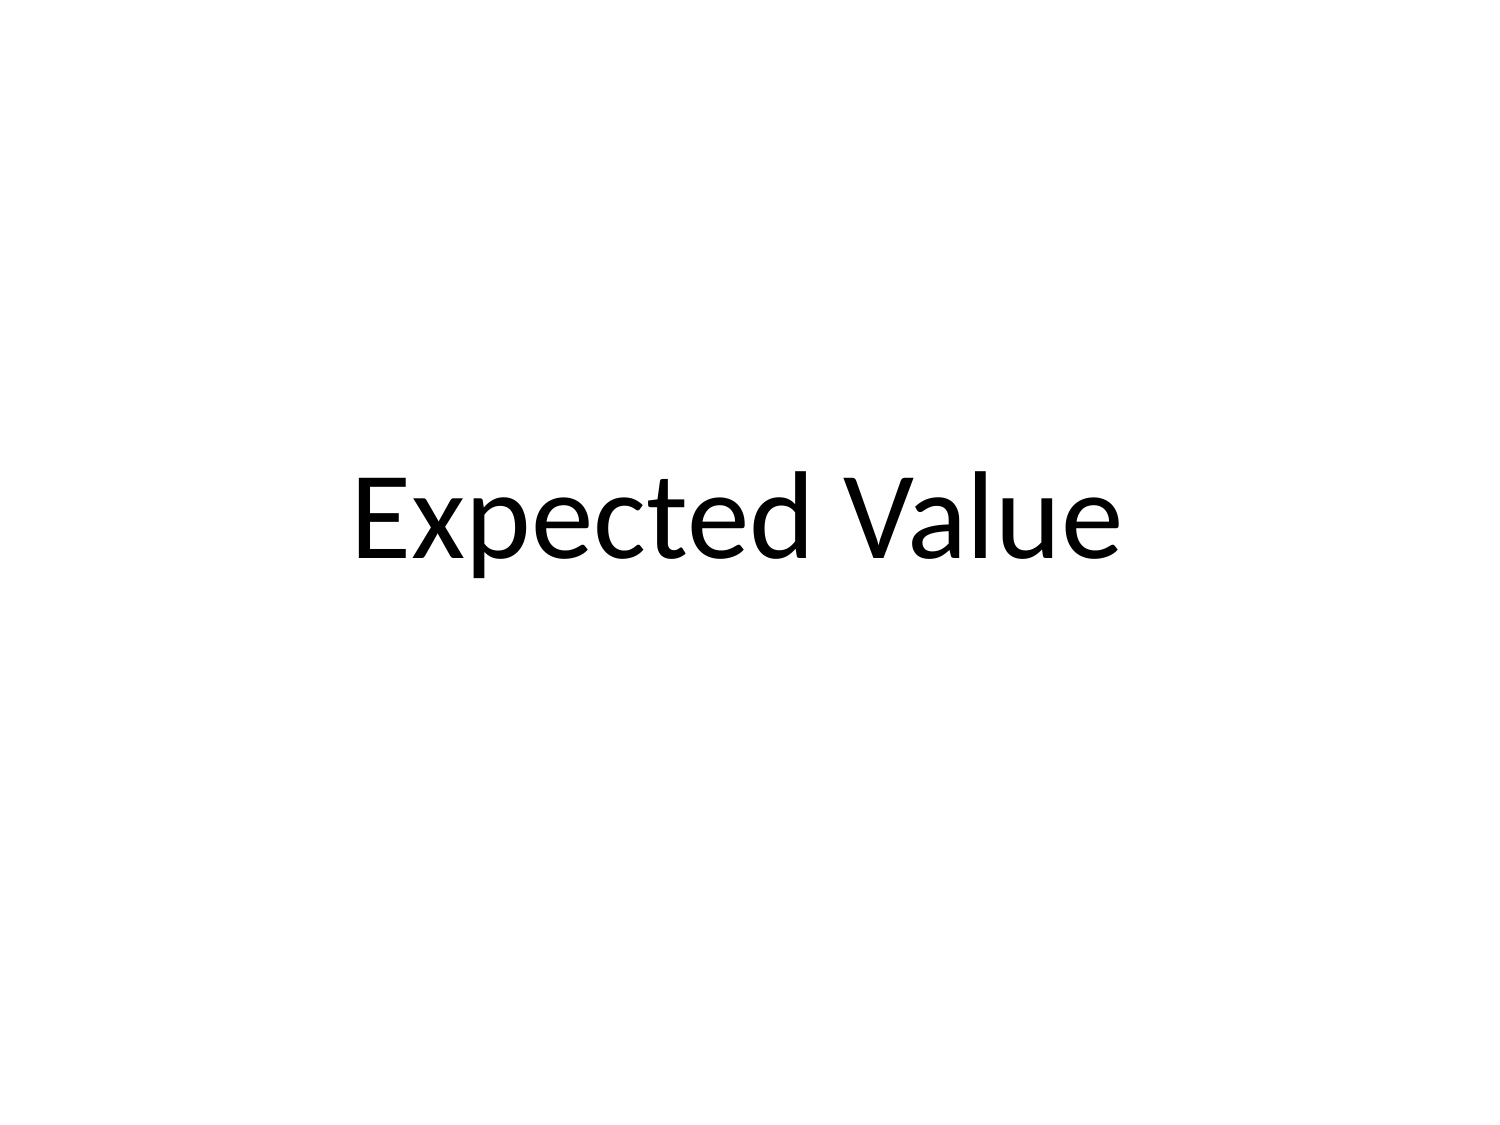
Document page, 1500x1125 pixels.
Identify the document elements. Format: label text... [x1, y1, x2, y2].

title Expected Value [62, 414, 1413, 603]
